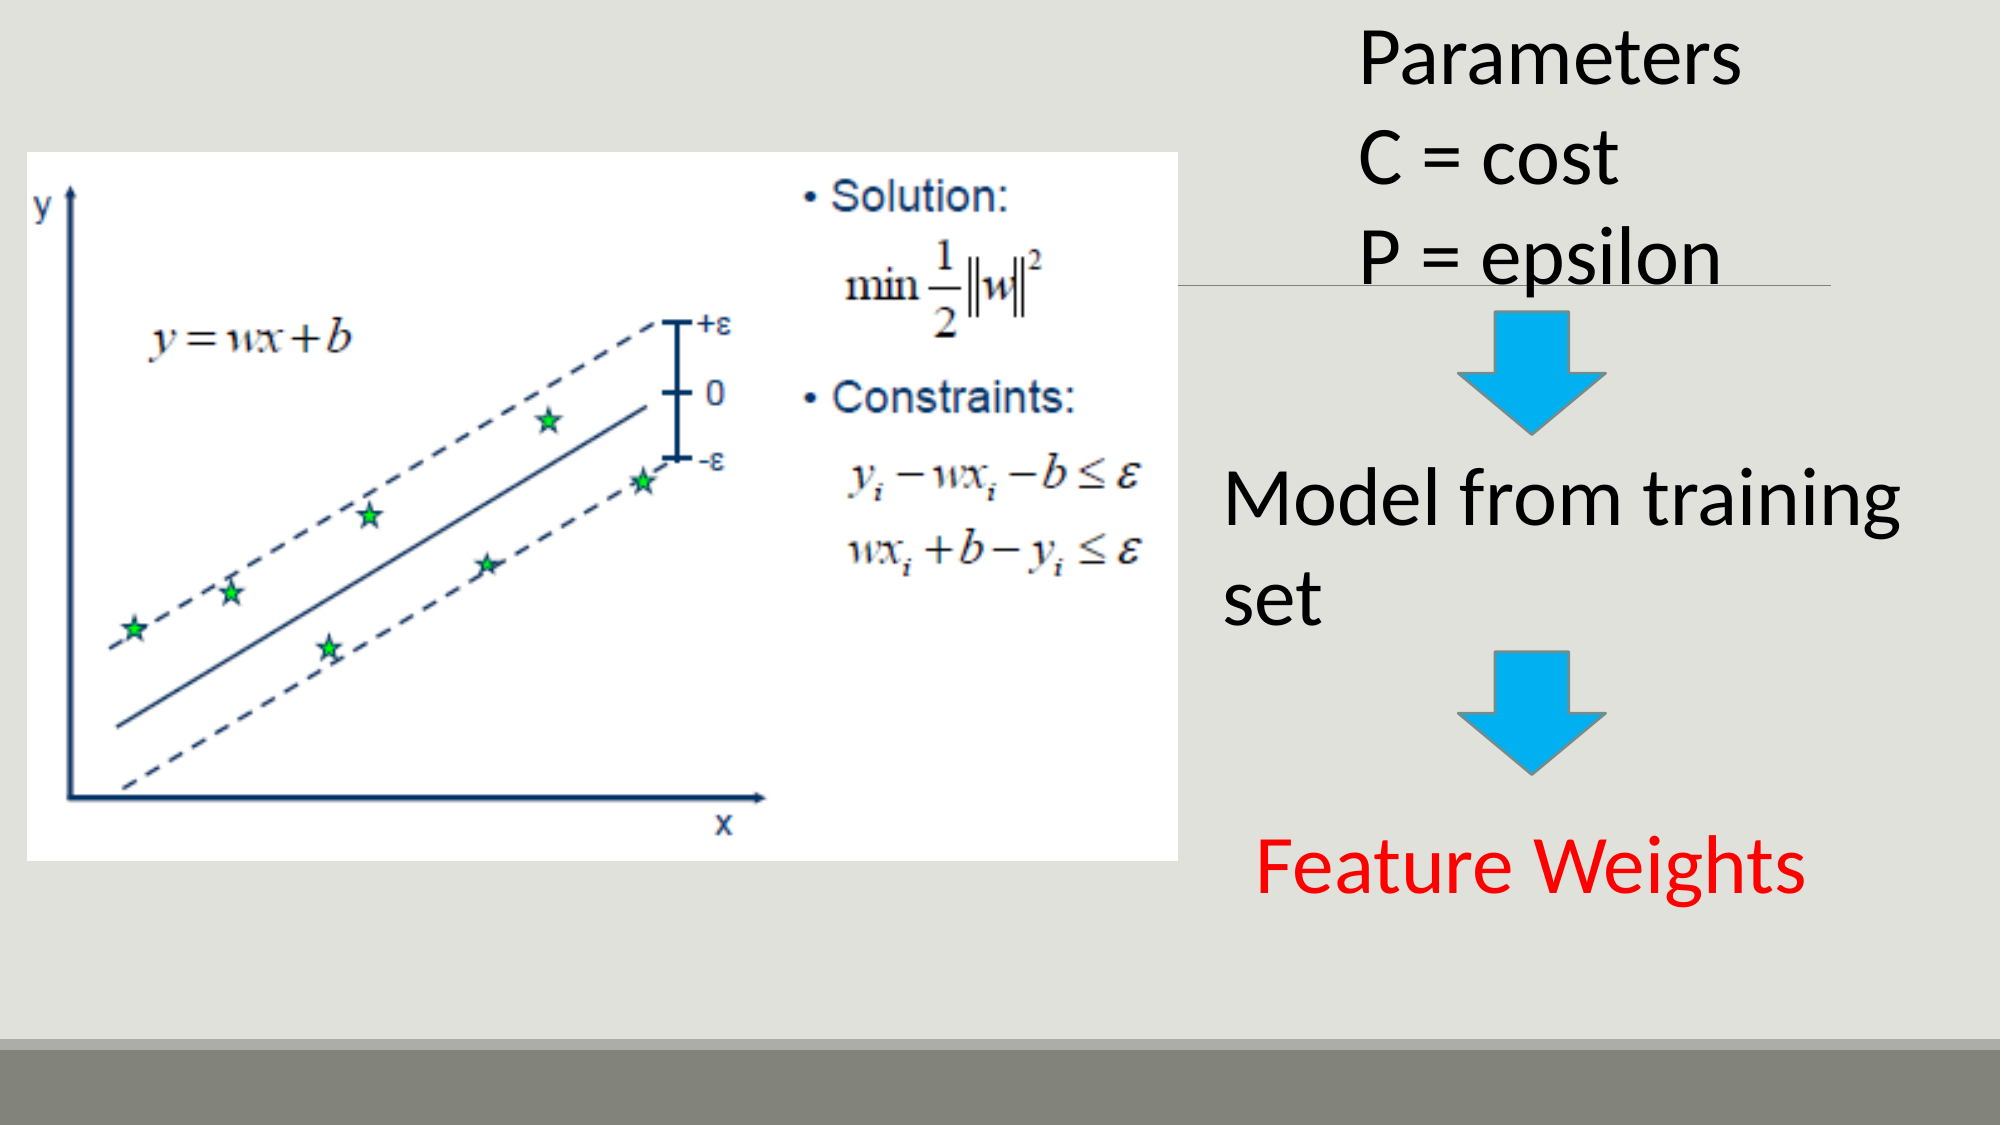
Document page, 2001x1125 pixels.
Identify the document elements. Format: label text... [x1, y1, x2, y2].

text_box Parameters C = cost P = epsilon [1343, 0, 1758, 309]
text_box Model from training set [1207, 434, 1970, 650]
picture [26, 152, 1178, 862]
text_box [1456, 650, 1607, 776]
text_box Feature Weights [1241, 802, 1823, 918]
text_box [1456, 310, 1607, 434]
